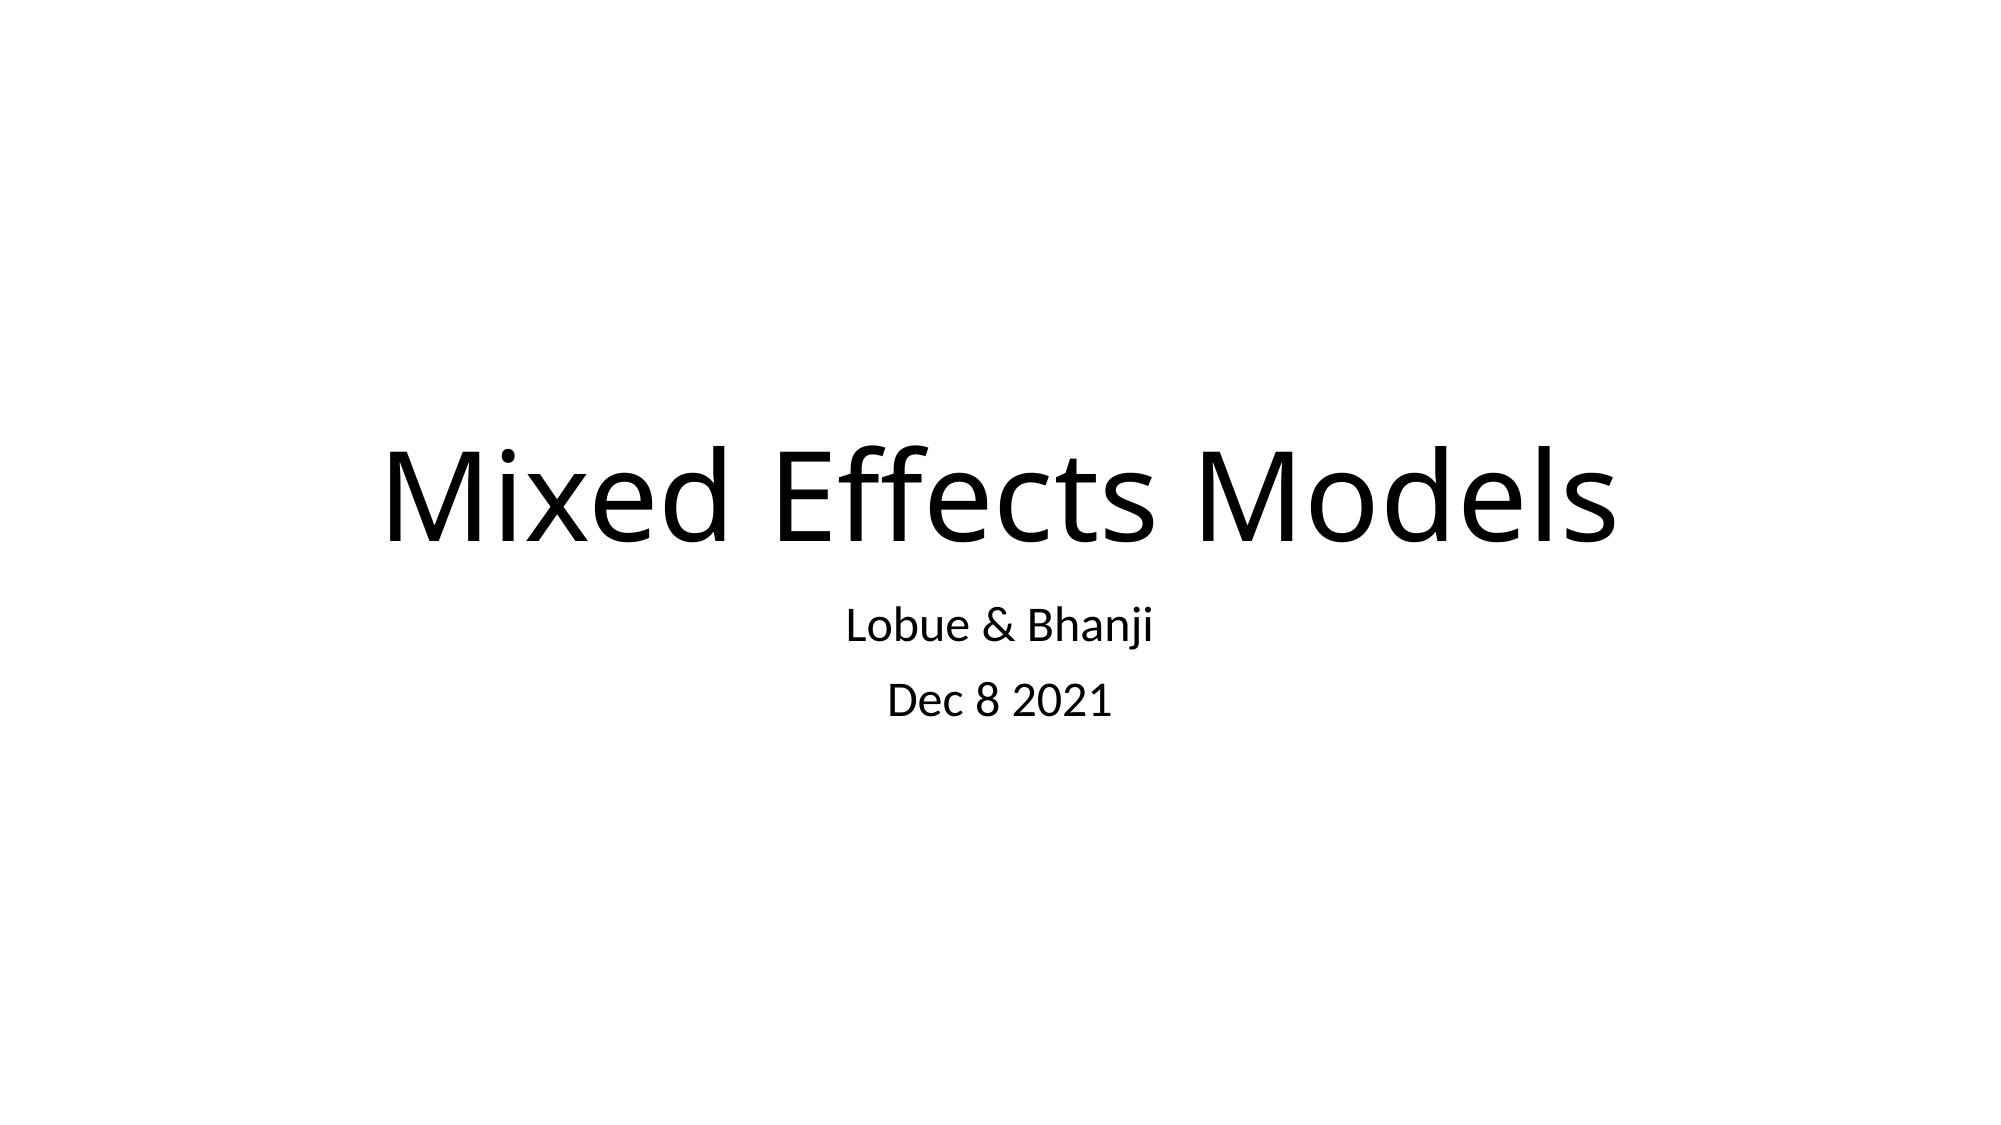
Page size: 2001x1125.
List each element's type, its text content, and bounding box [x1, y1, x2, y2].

title Mixed Effects Models [249, 184, 1750, 576]
subtitle Lobue & Bhanji Dec 8 2021 [249, 590, 1750, 863]
